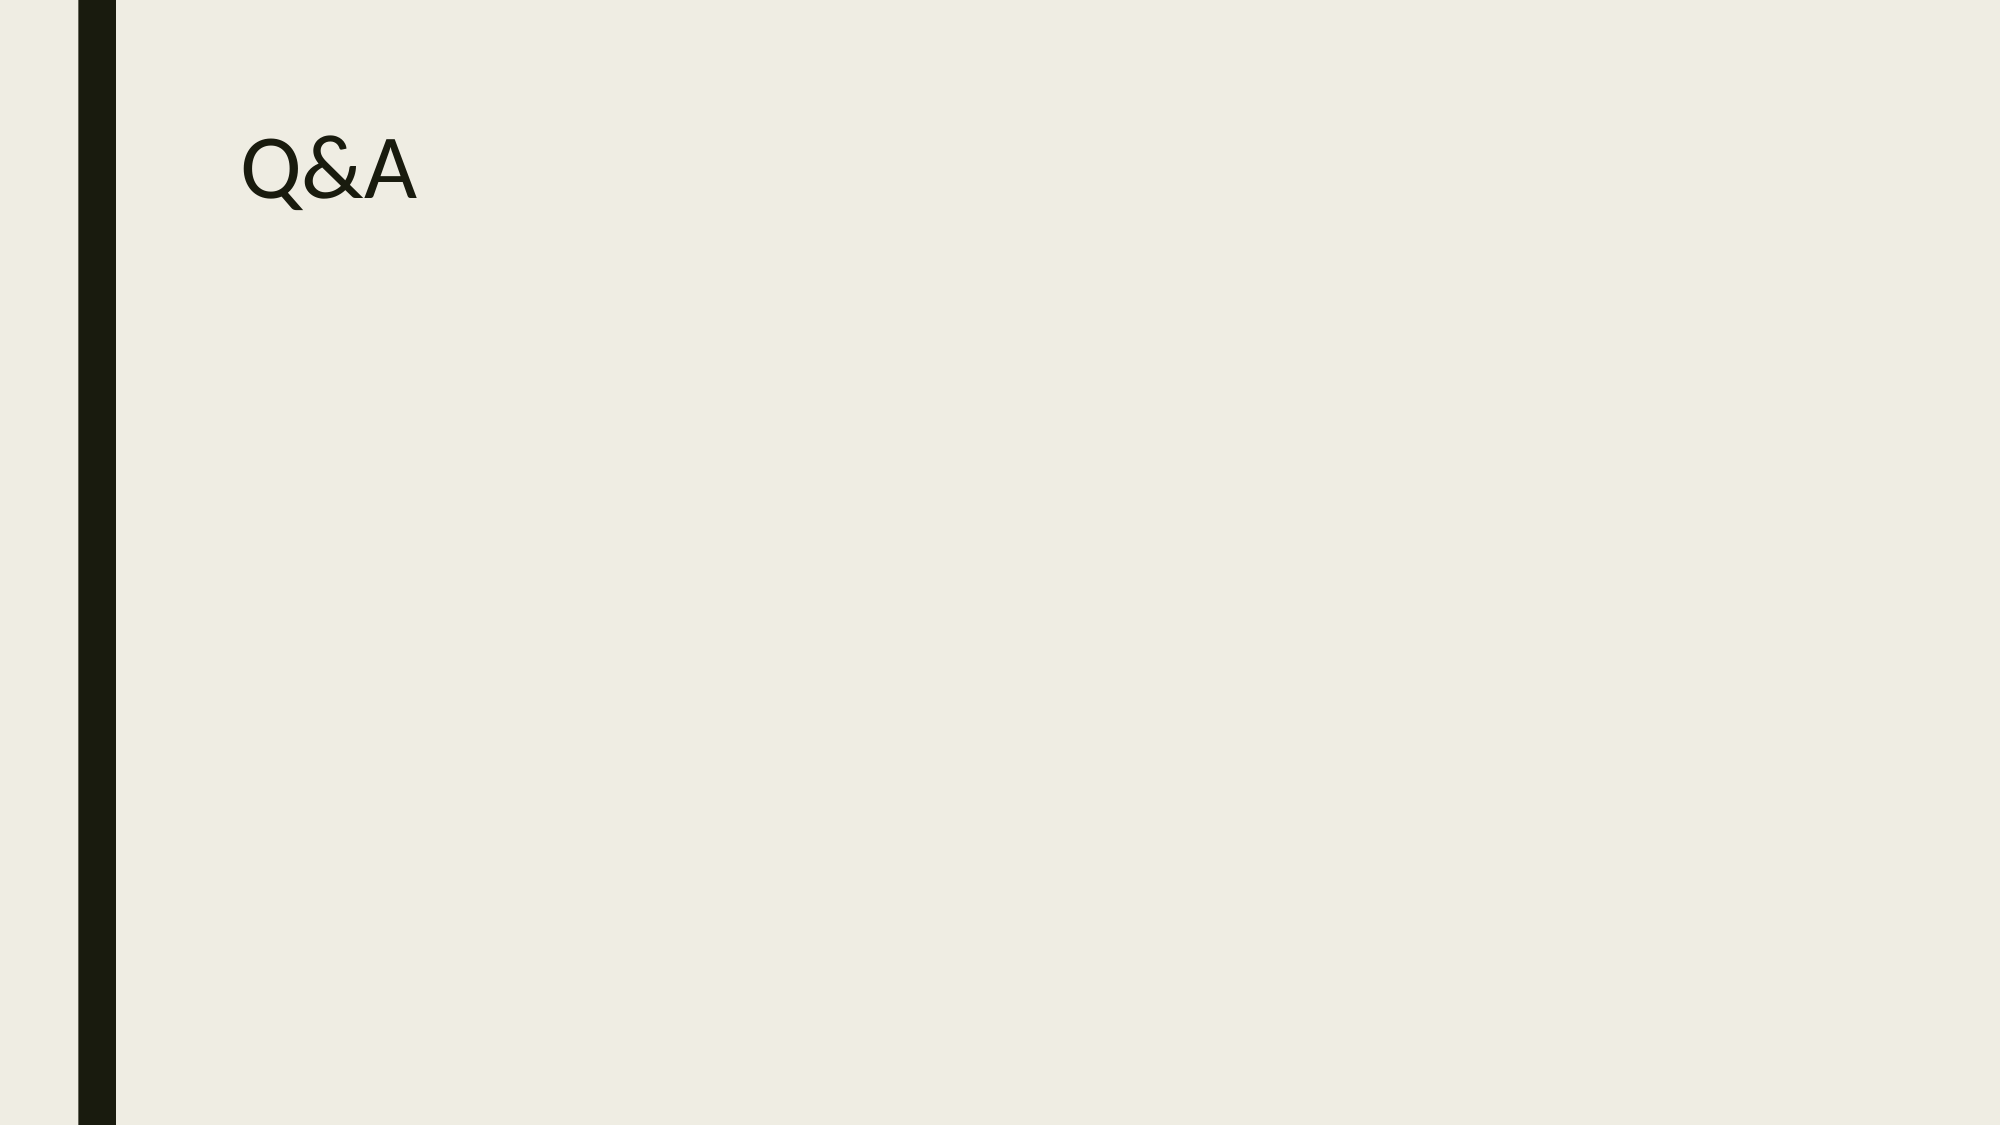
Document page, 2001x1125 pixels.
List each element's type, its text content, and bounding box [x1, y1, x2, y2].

title Q&A [225, 112, 1800, 357]
